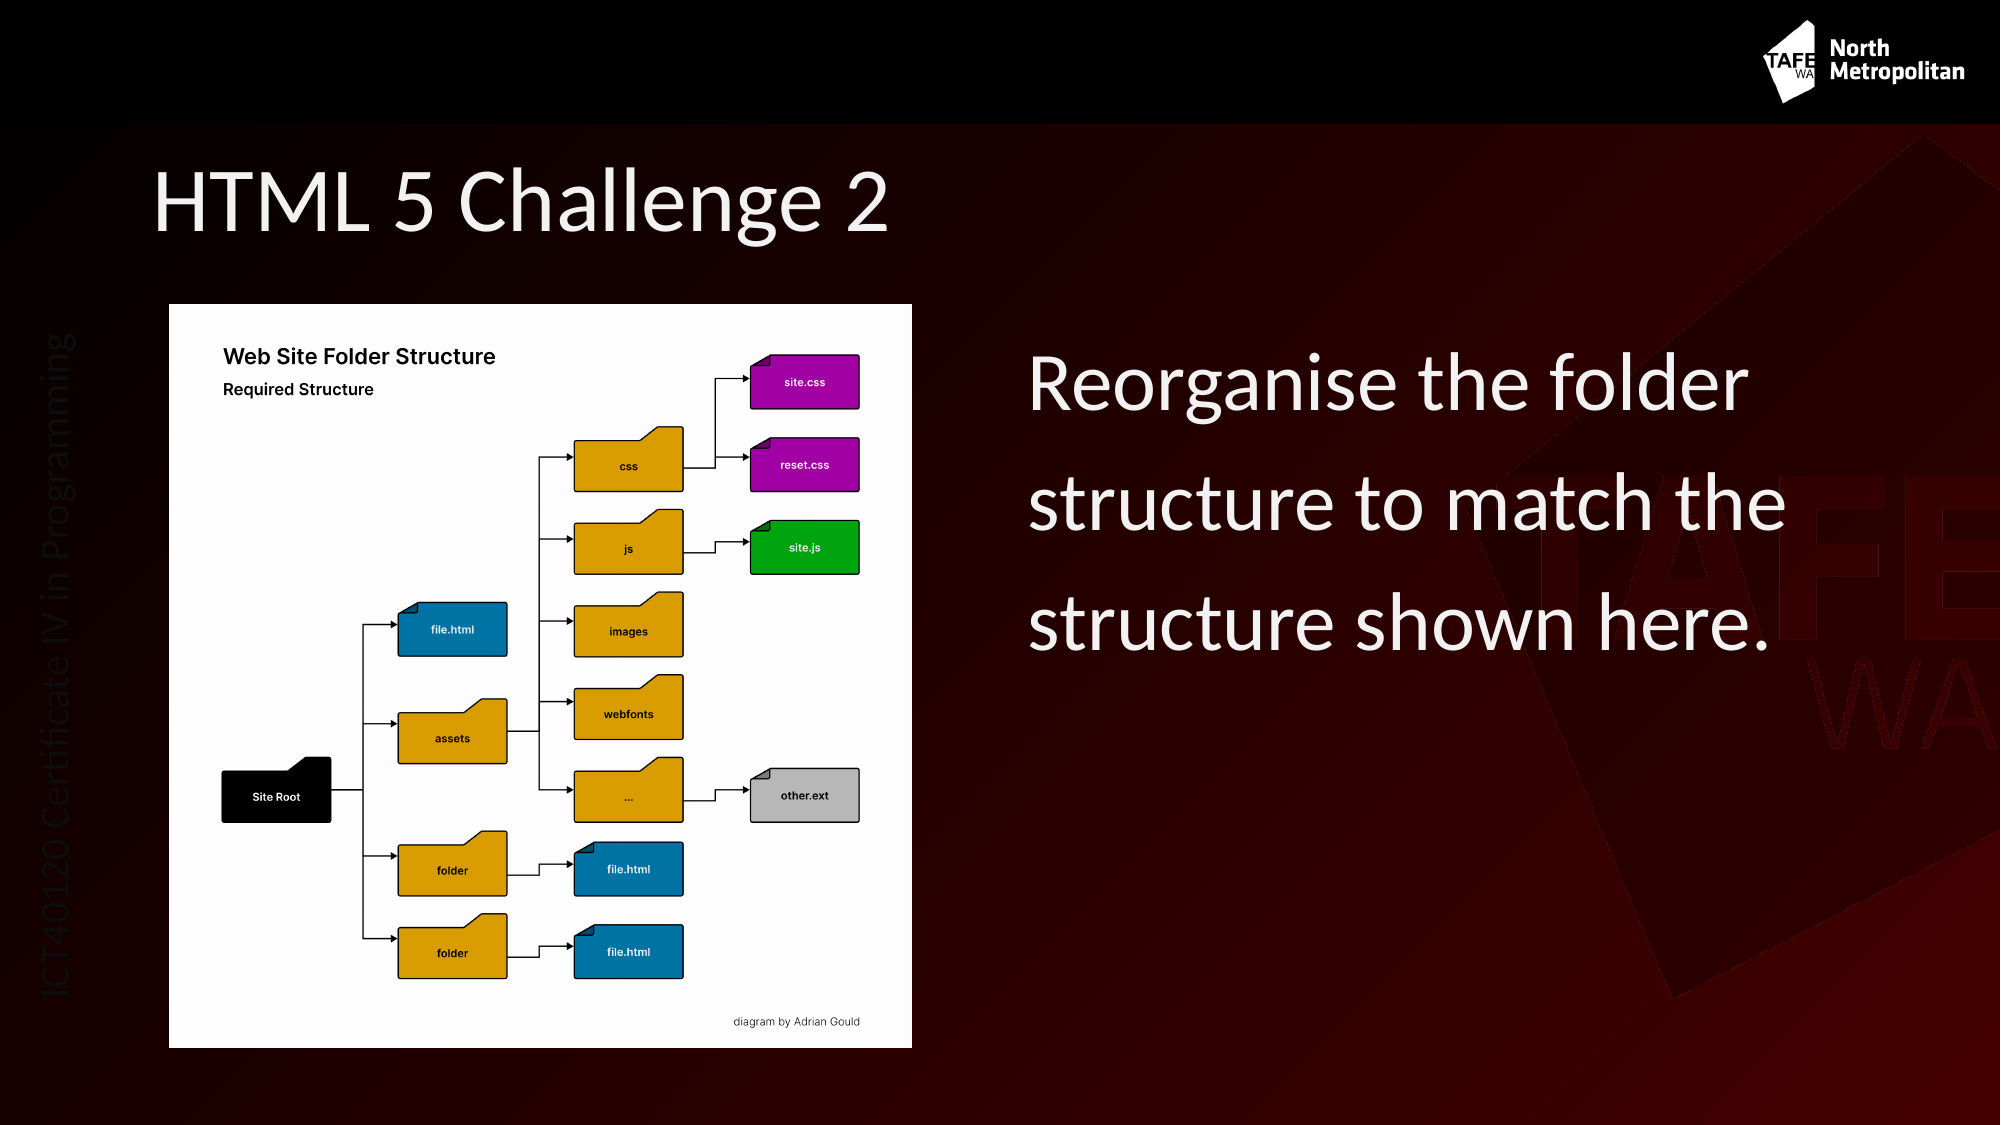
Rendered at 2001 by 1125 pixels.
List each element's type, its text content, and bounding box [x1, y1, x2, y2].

list Reorganise the folder structure to match the structure shown here. [1012, 299, 1863, 1014]
picture [0, 0, 2000, 124]
picture [169, 304, 912, 1048]
title HTML 5 Challenge 2 [137, 126, 1863, 278]
